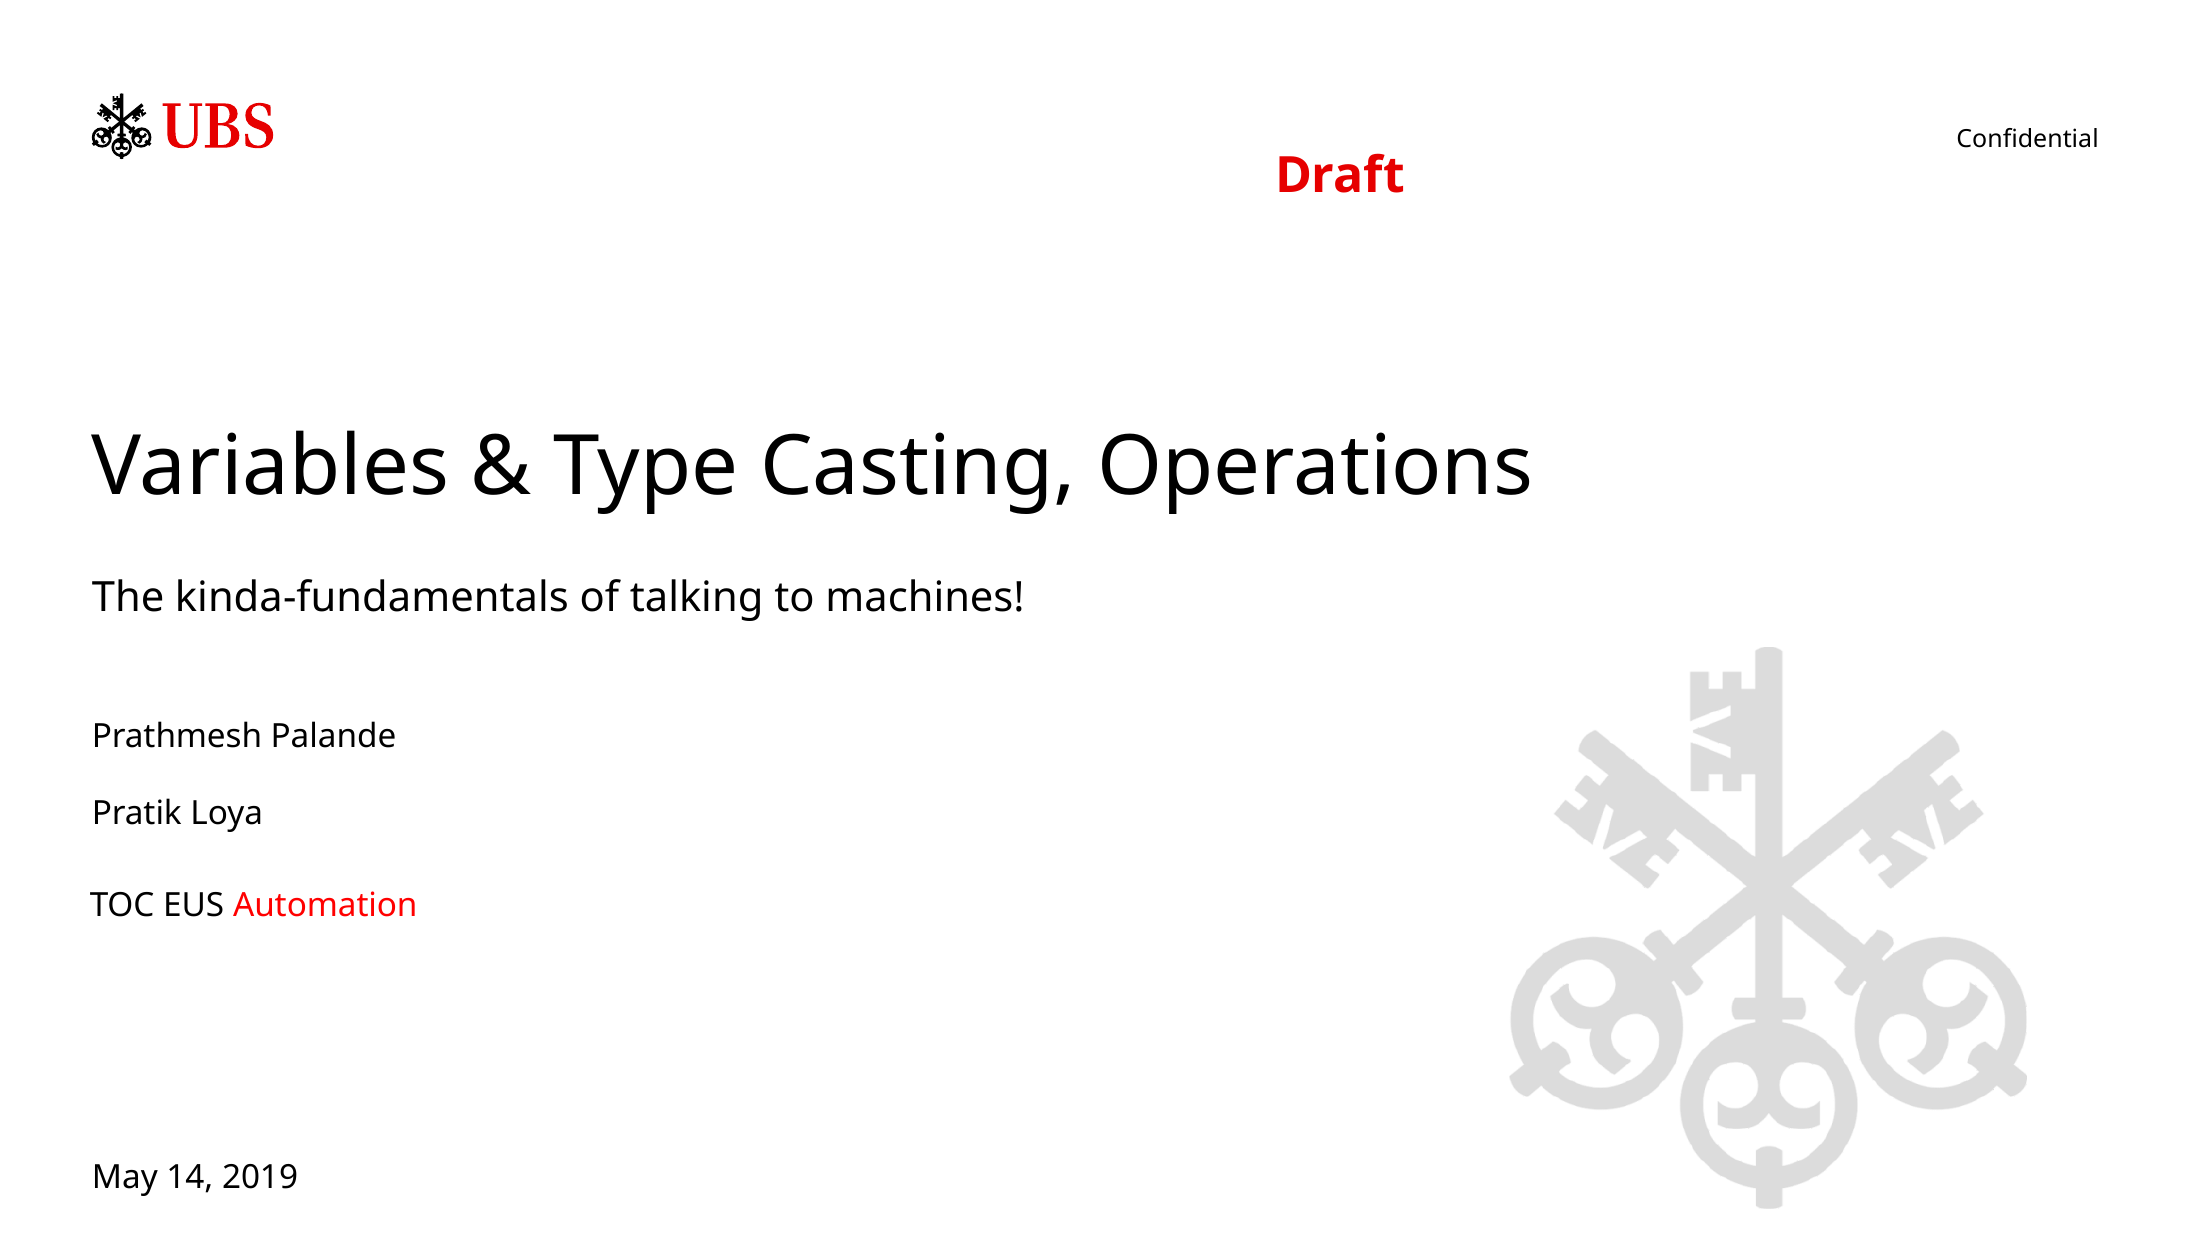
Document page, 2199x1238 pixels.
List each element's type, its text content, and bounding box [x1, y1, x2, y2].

list TOC EUS Automation [89, 883, 1183, 929]
subtitle Prathmesh Palande Pratik Loya [91, 713, 1185, 841]
list The kinda-fundamentals of talking to machines! [91, 570, 1886, 627]
title Variables & Type Casting, Operations [91, 356, 1886, 512]
picture [1509, 647, 2028, 1210]
list May 14, 2019 [91, 1155, 874, 1196]
